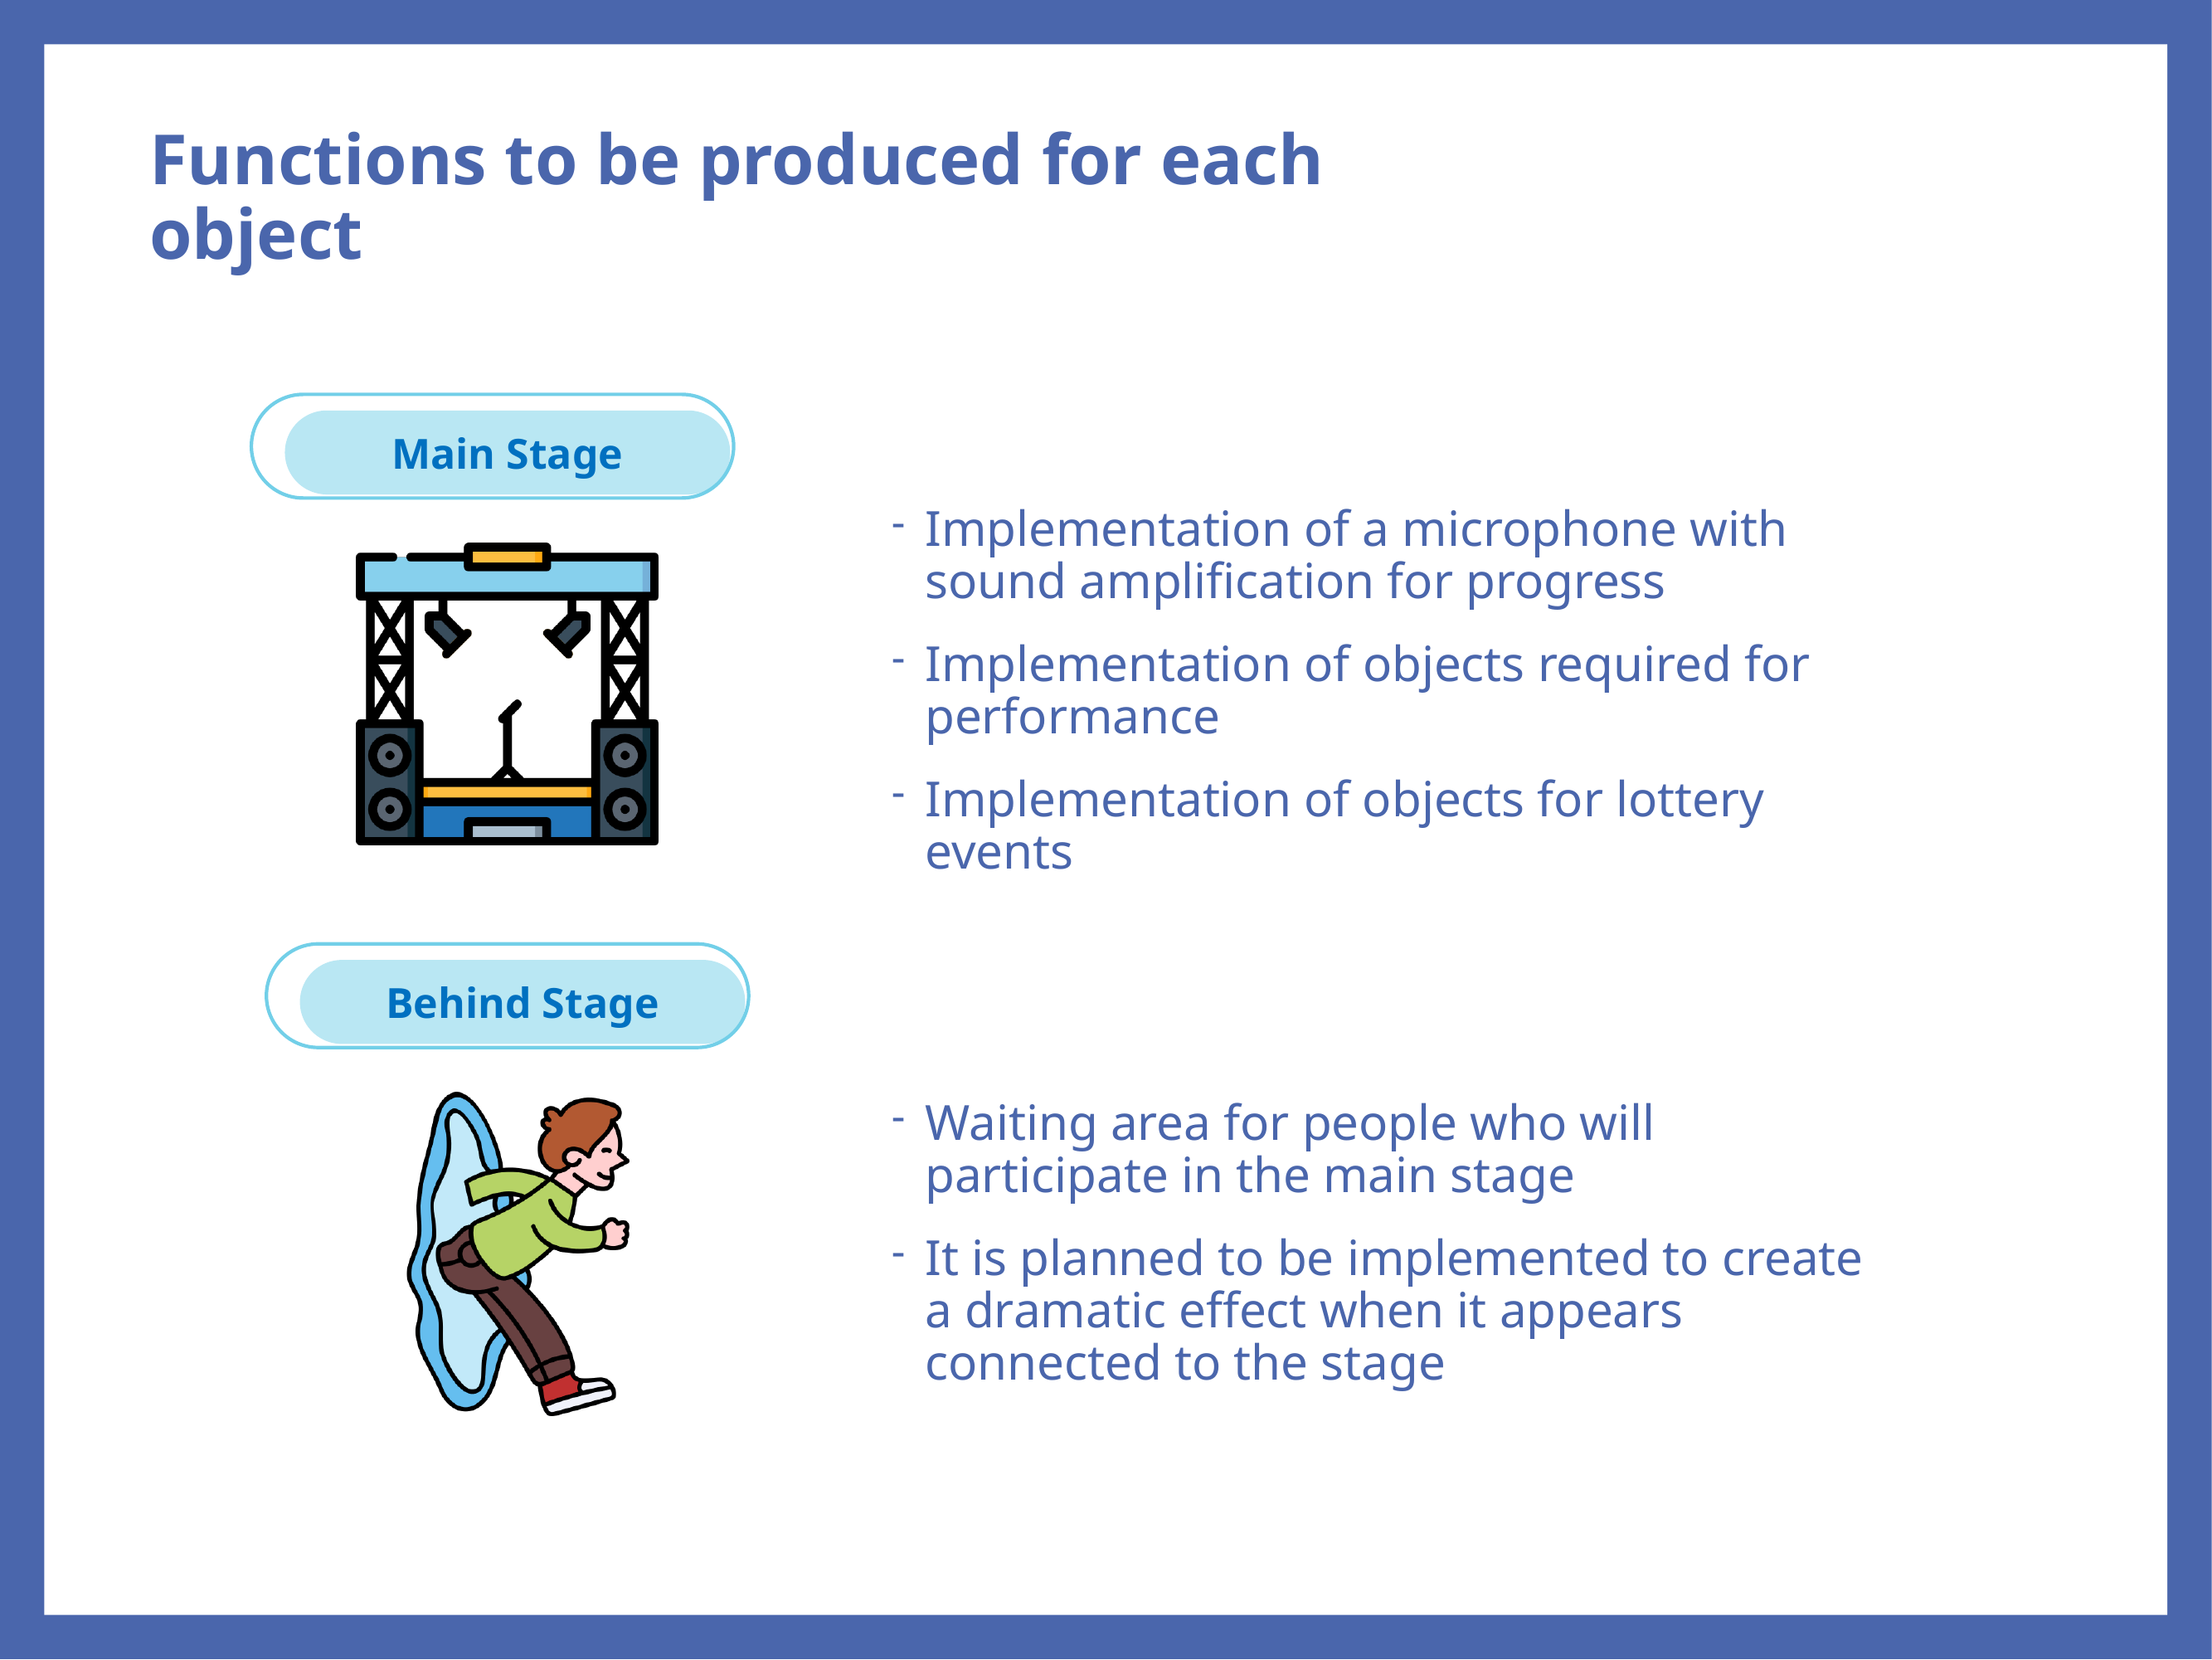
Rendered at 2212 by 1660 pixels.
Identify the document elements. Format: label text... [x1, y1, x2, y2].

text_box Waiting area for people who will participate in the main stage It is planned to be implemented to create a dramatic effect when it appears connected to the stage [871, 1092, 1906, 1439]
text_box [250, 394, 734, 499]
text_box Functions to be produced for each object [137, 161, 1385, 237]
picture [356, 542, 659, 845]
picture [356, 1092, 681, 1417]
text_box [265, 943, 749, 1048]
list Implementation of a microphone with sound amplification for progress Implementation of objects required for performance Implementation of objects for lottery events [871, 498, 1880, 862]
